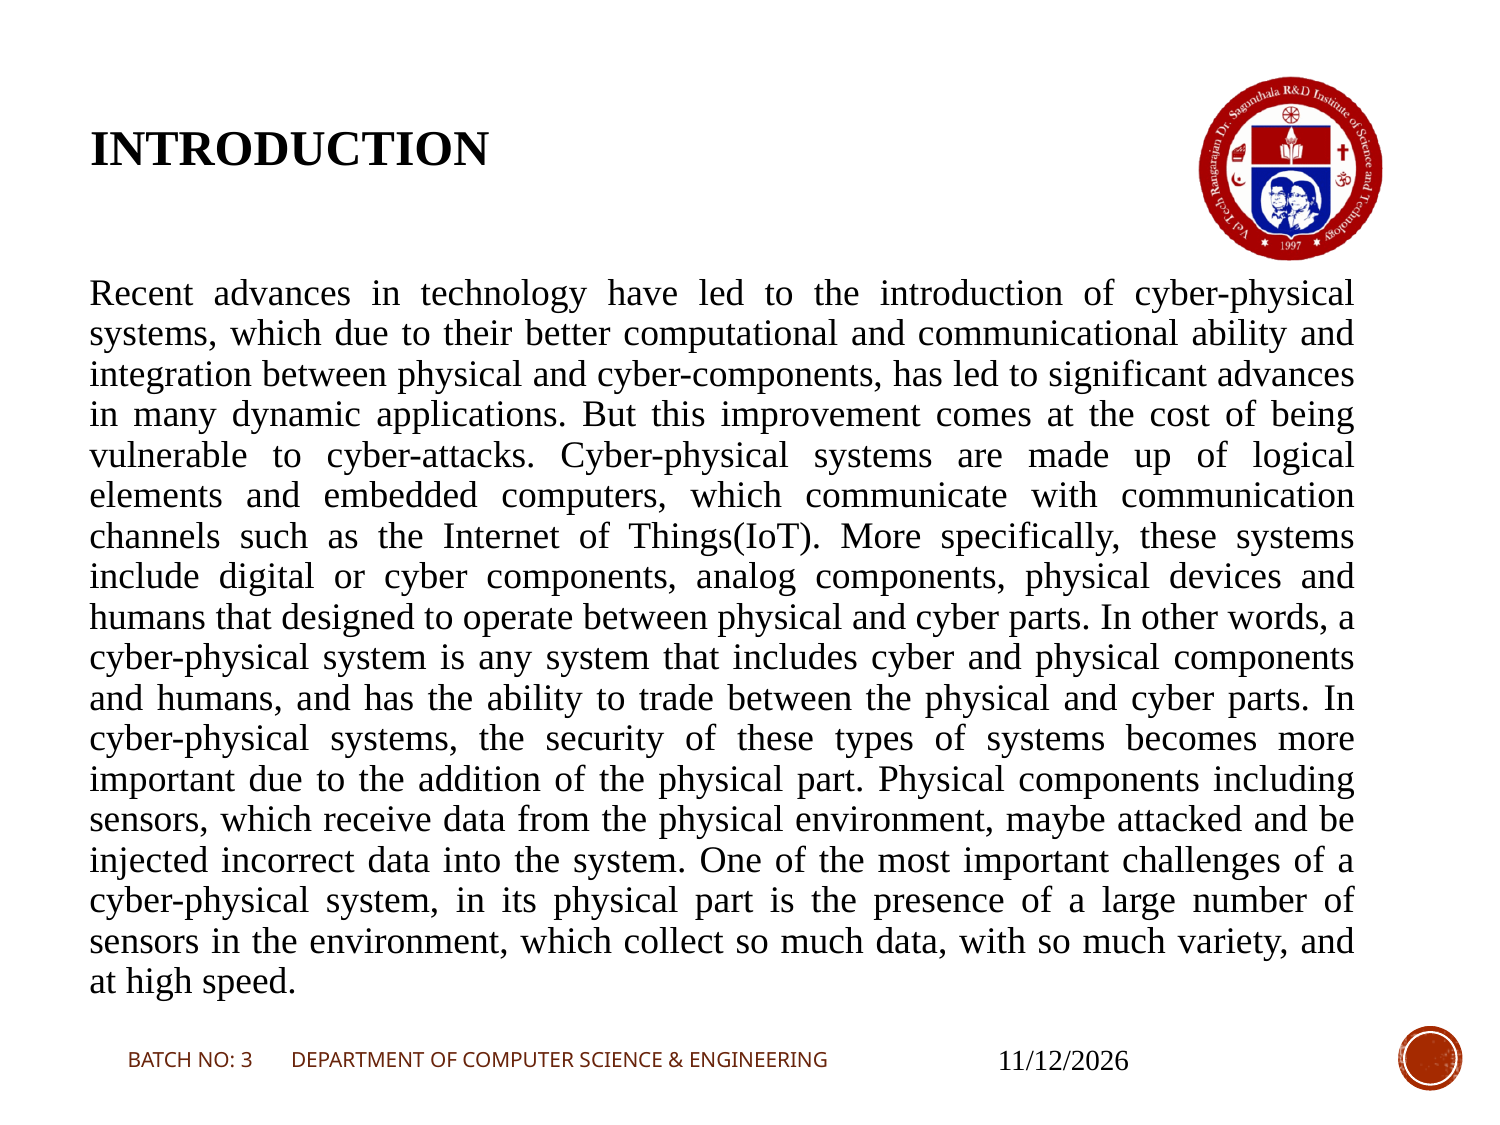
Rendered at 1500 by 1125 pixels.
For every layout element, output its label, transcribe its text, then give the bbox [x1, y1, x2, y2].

list Recent advances in technology have led to the introduction of cyber-physical systems, which due to their better computational and communicational ability and integration between physical and cyber-components, has led to significant advances in many dynamic applications. But this improvement comes at the cost of being vulnerable to cyber-attacks. Cyber-physical systems are made up of logical elements and embedded computers, which communicate with communication channels such as the Internet of Things(IoT). More specifically, these systems include digital or cyber components, analog components, physical devices and humans that designed to operate between physical and cyber parts. In other words, a cyber-physical system is any system that includes cyber and physical components and humans, and has the ability to trade between the physical and cyber parts. In cyber-physical systems, the security of these types of systems becomes more important due to the addition of the physical part. Physical components including sensors, which receive data from the physical environment, maybe attacked and be injected incorrect data into the system. One of the most important challenges of a cyber-physical system, in its physical part is the presence of a large number of sensors in the environment, which collect so much data, with so much variety, and at high speed. [74, 265, 1372, 1013]
slide_number [982, 1028, 1386, 1089]
title INTRODUCTION [75, 64, 1425, 234]
picture [1198, 234, 1383, 261]
slide_number [1391, 1028, 1471, 1089]
footer BATCH NO: 3 DEPARTMENT OF COMPUTER SCIENCE & ENGINEERING [112, 1028, 891, 1089]
